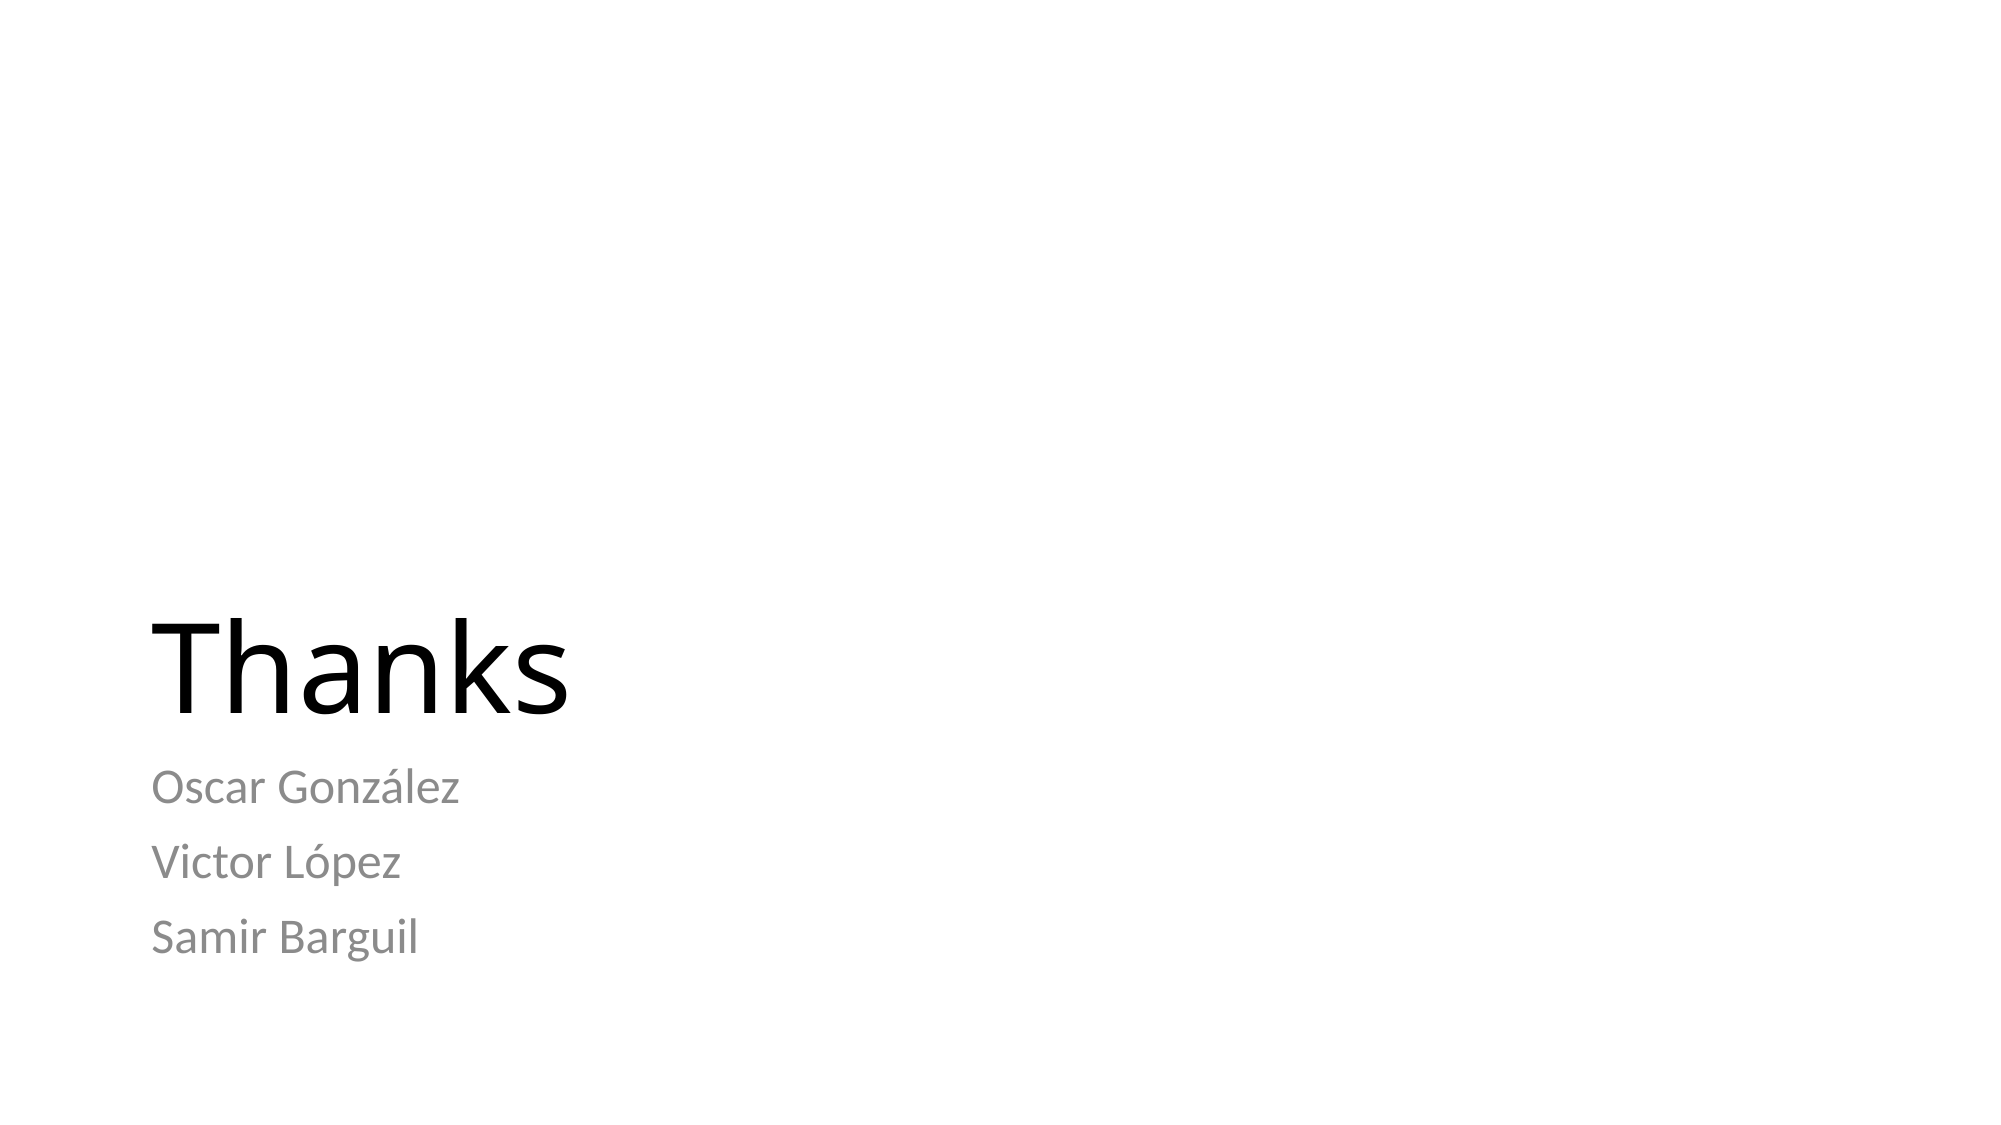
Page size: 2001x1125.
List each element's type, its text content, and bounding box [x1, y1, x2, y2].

title Thanks [136, 280, 1862, 749]
list Oscar González Victor López Samir Barguil [136, 752, 1862, 999]
